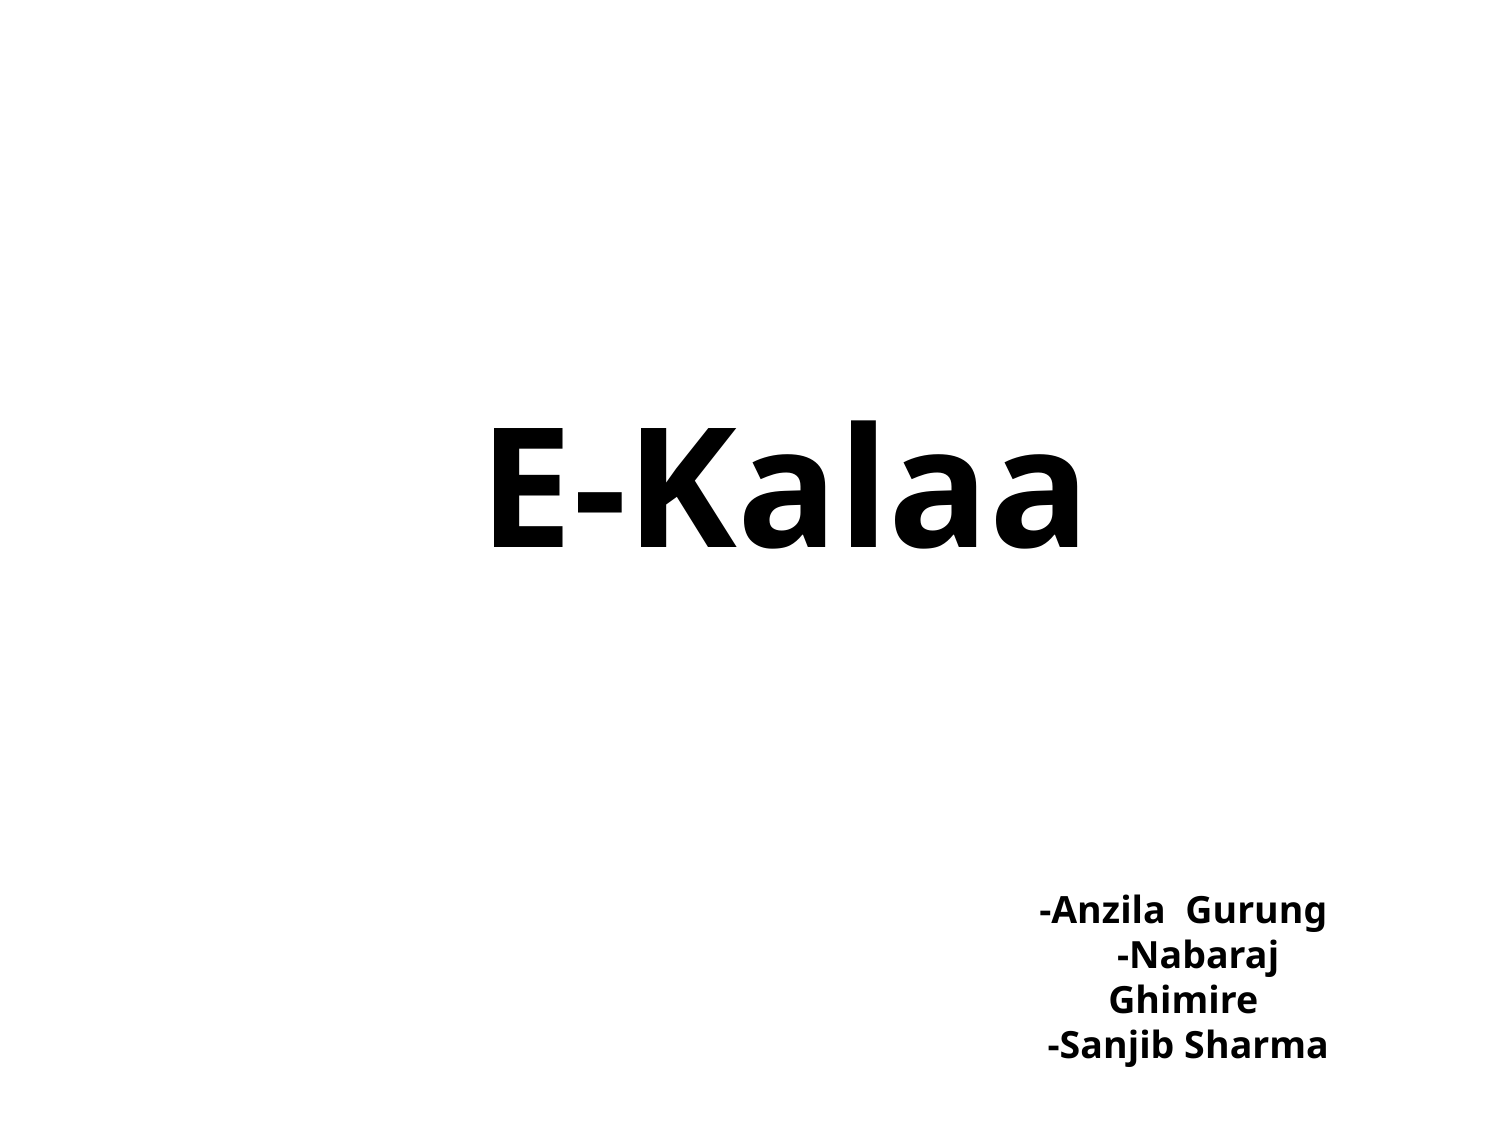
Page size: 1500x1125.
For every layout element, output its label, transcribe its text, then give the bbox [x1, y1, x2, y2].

text_box E-Kalaa [336, 373, 1235, 589]
text_box -Anzila Gurung -Nabaraj Ghimire -Sanjib Sharma [1019, 878, 1348, 1074]
